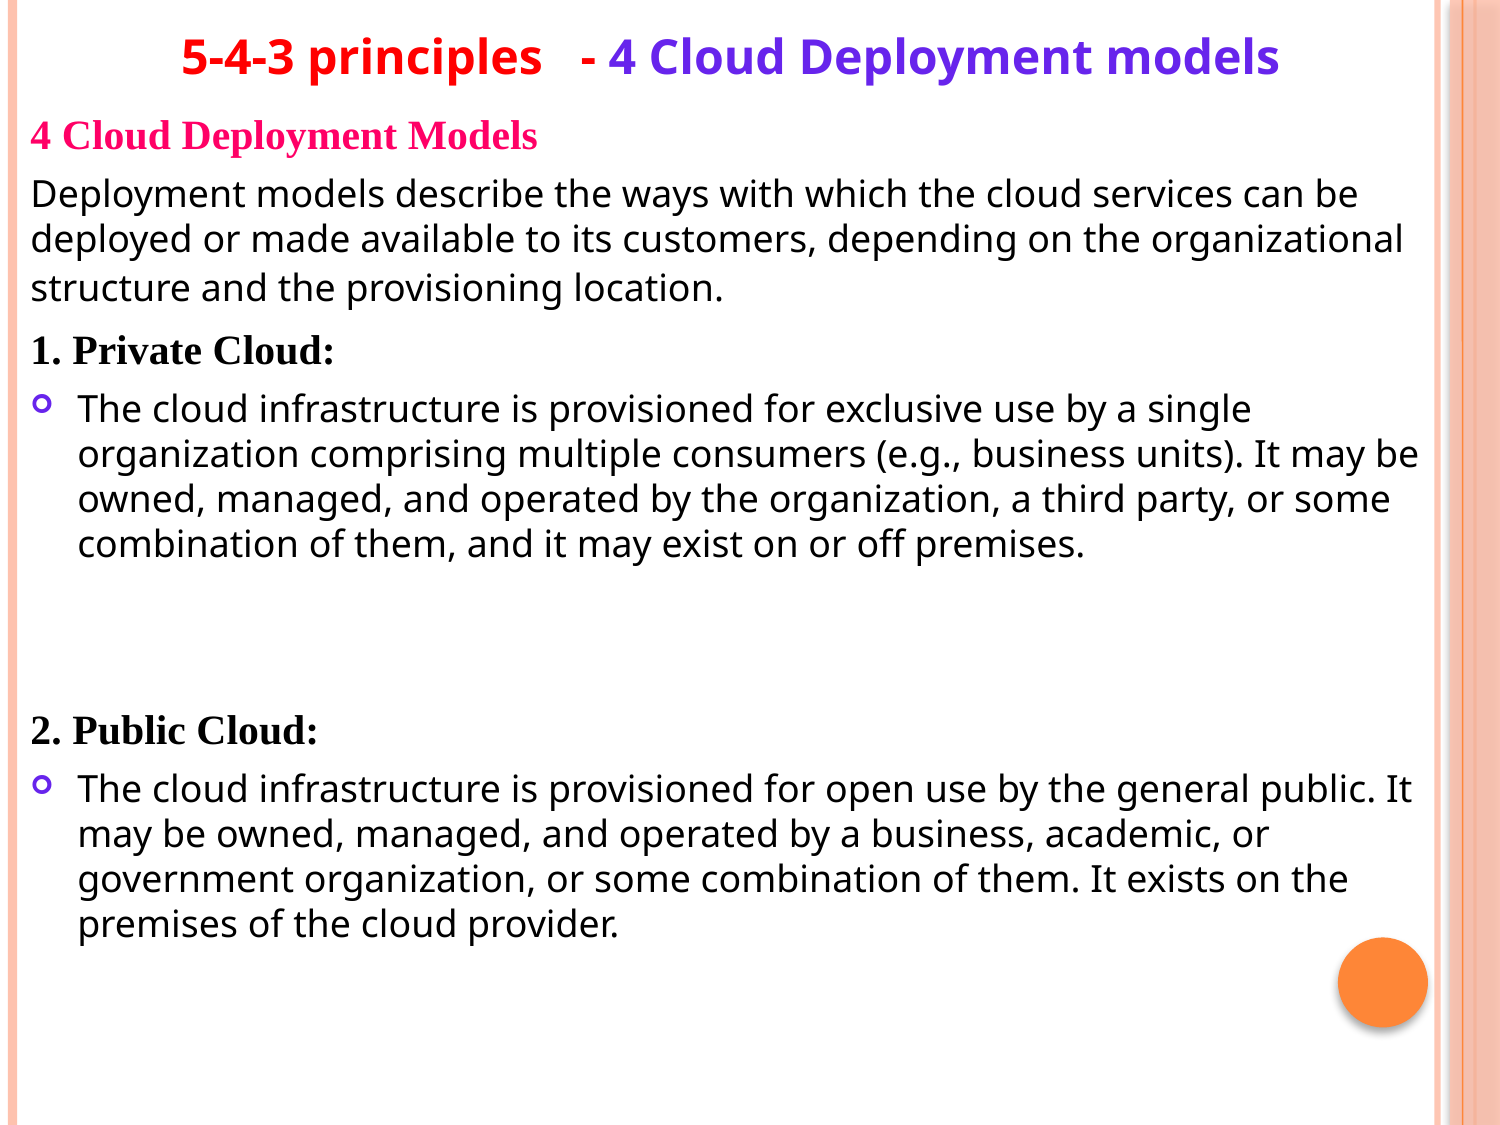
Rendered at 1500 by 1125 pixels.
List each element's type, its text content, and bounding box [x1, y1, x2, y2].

list 4 Cloud Deployment Models Deployment models describe the ways with which the cloud services can be deployed or made available to its customers, depending on the organizational structure and the provisioning location. 1. Private Cloud: The cloud infrastructure is provisioned for exclusive use by a single organization comprising multiple consumers (e.g., business units). It may be owned, managed, and operated by the organization, a third party, or some combination of them, and it may exist on or off premises. 2. Public Cloud: The cloud infrastructure is provisioned for open use by the general public. It may be owned, managed, and operated by a business, academic, or government organization, or some combination of them. It exists on the premises of the cloud provider. [0, 99, 1500, 1125]
title 5-4-3 principles - 4 Cloud Deployment models [37, 12, 1438, 93]
